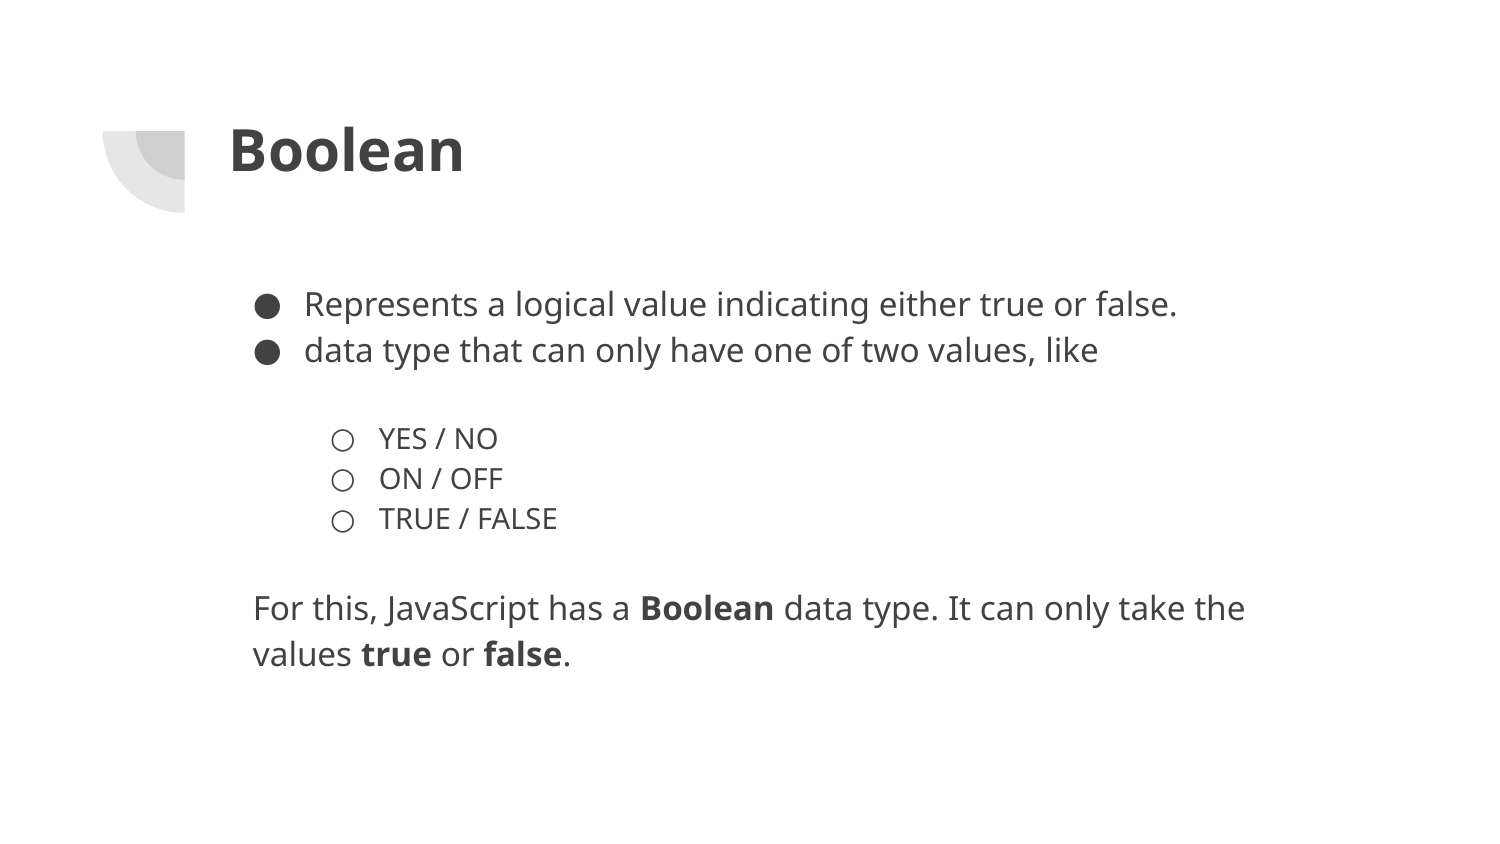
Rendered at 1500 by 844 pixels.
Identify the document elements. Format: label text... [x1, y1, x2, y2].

list Represents a logical value indicating either true or false. data type that can only have one of two values, like YES / NO ON / OFF TRUE / FALSE For this, JavaScript has a Boolean data type. It can only take the values true or false. [213, 262, 1368, 744]
title Boolean [213, 98, 1368, 262]
